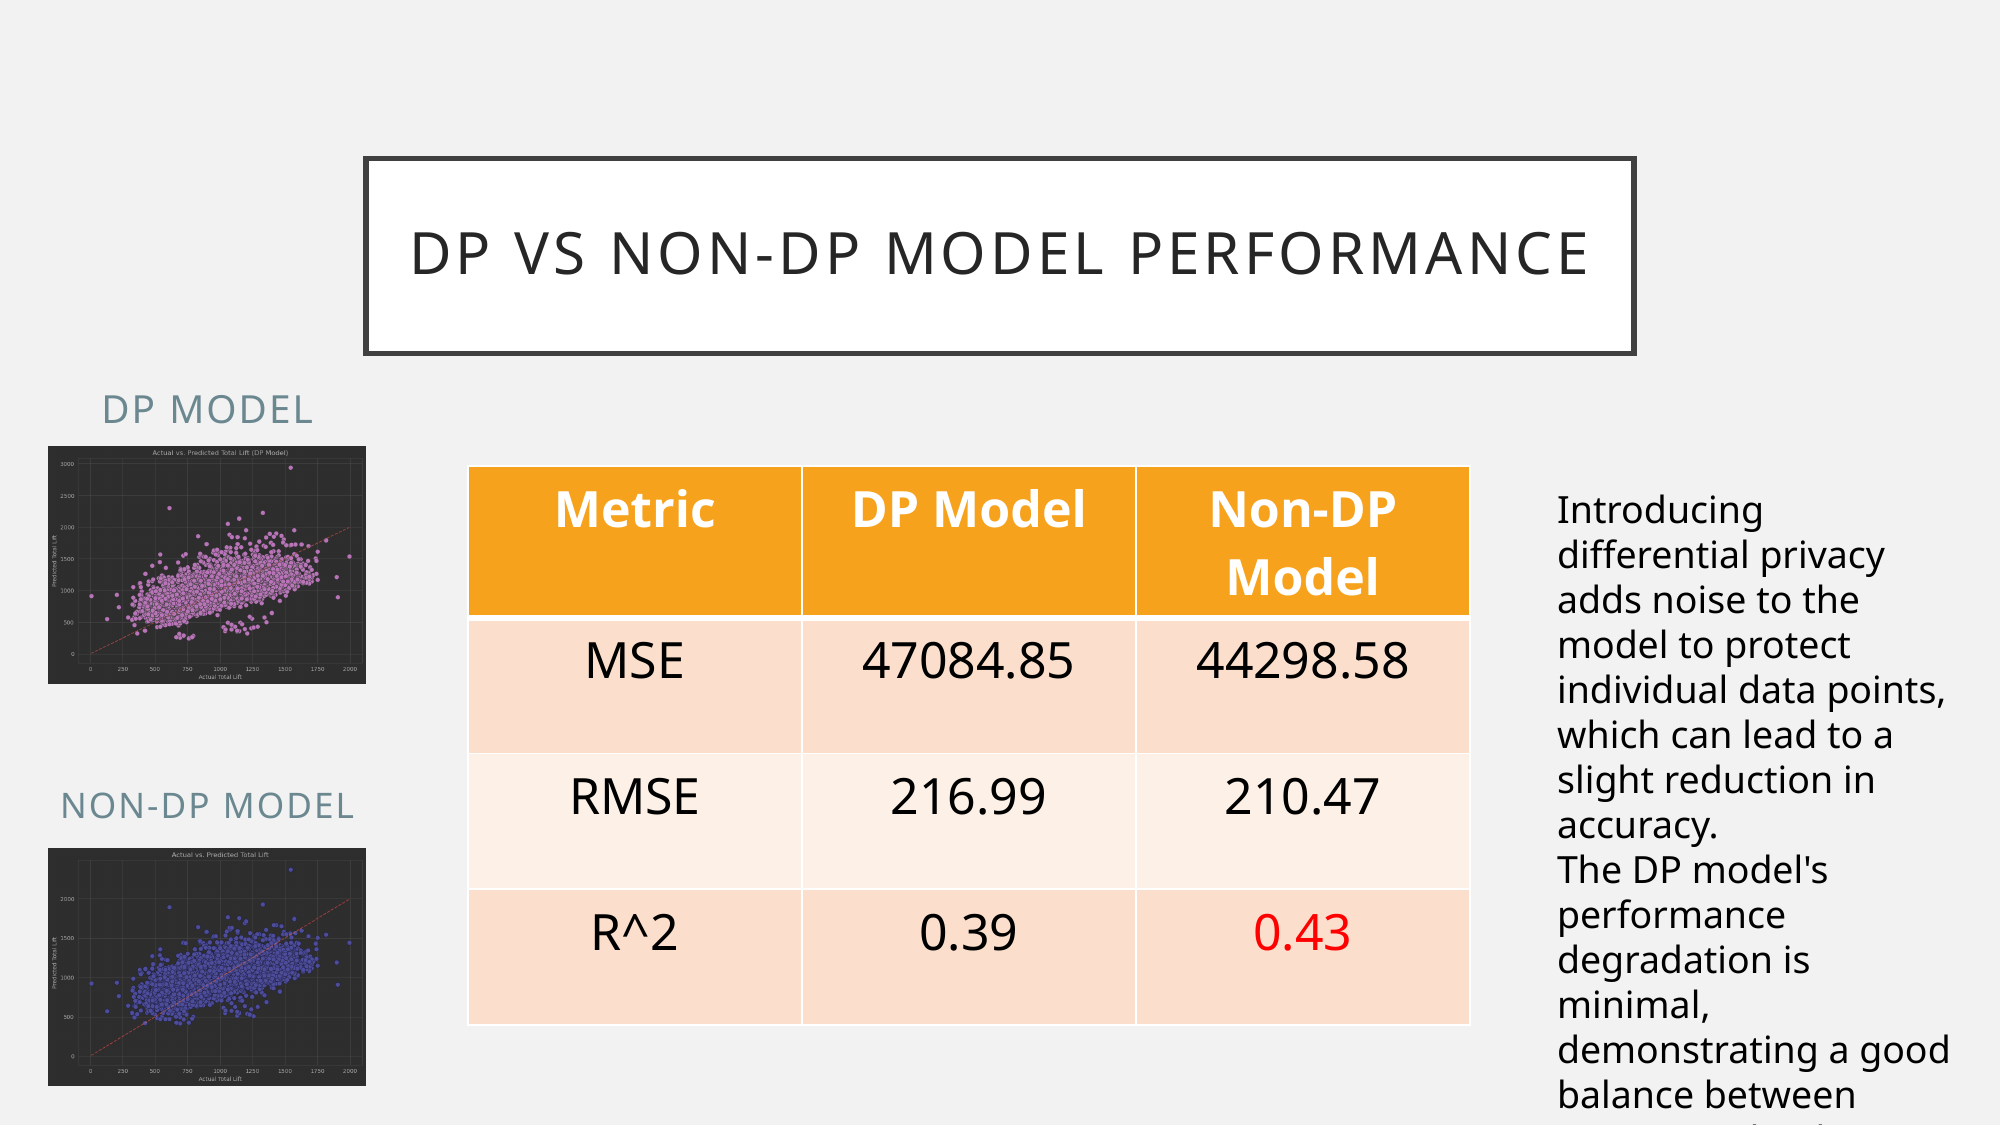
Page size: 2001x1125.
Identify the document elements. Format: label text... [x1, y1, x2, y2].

table_cell RMSE [469, 754, 801, 888]
table_cell 47084.85 [803, 621, 1135, 753]
list DP MODEL [22, 377, 393, 440]
table_cell 0.39 [803, 890, 1135, 1024]
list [48, 848, 366, 1086]
table_header DP Model [803, 467, 1135, 615]
table_cell 44298.58 [1137, 621, 1469, 753]
table_header Metric [469, 467, 801, 615]
title DP vs Non-DP model PERFORMANCE [363, 156, 1637, 356]
table_cell MSE [469, 621, 801, 753]
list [48, 446, 366, 684]
text_box Introducing differential privacy adds noise to the model to protect individual data points, which can lead to a slight reduction in accuracy. The DP model's performance degradation is minimal, demonstrating a good balance between privacy and utility. [1542, 479, 1968, 1125]
table_cell 0.43 [1137, 890, 1469, 1024]
table_cell 210.47 [1137, 754, 1469, 888]
list NON-DP model [31, 775, 384, 834]
table_cell 216.99 [803, 754, 1135, 888]
table_header Non-DP Model [1137, 467, 1469, 615]
table_cell R^2 [469, 890, 801, 1024]
